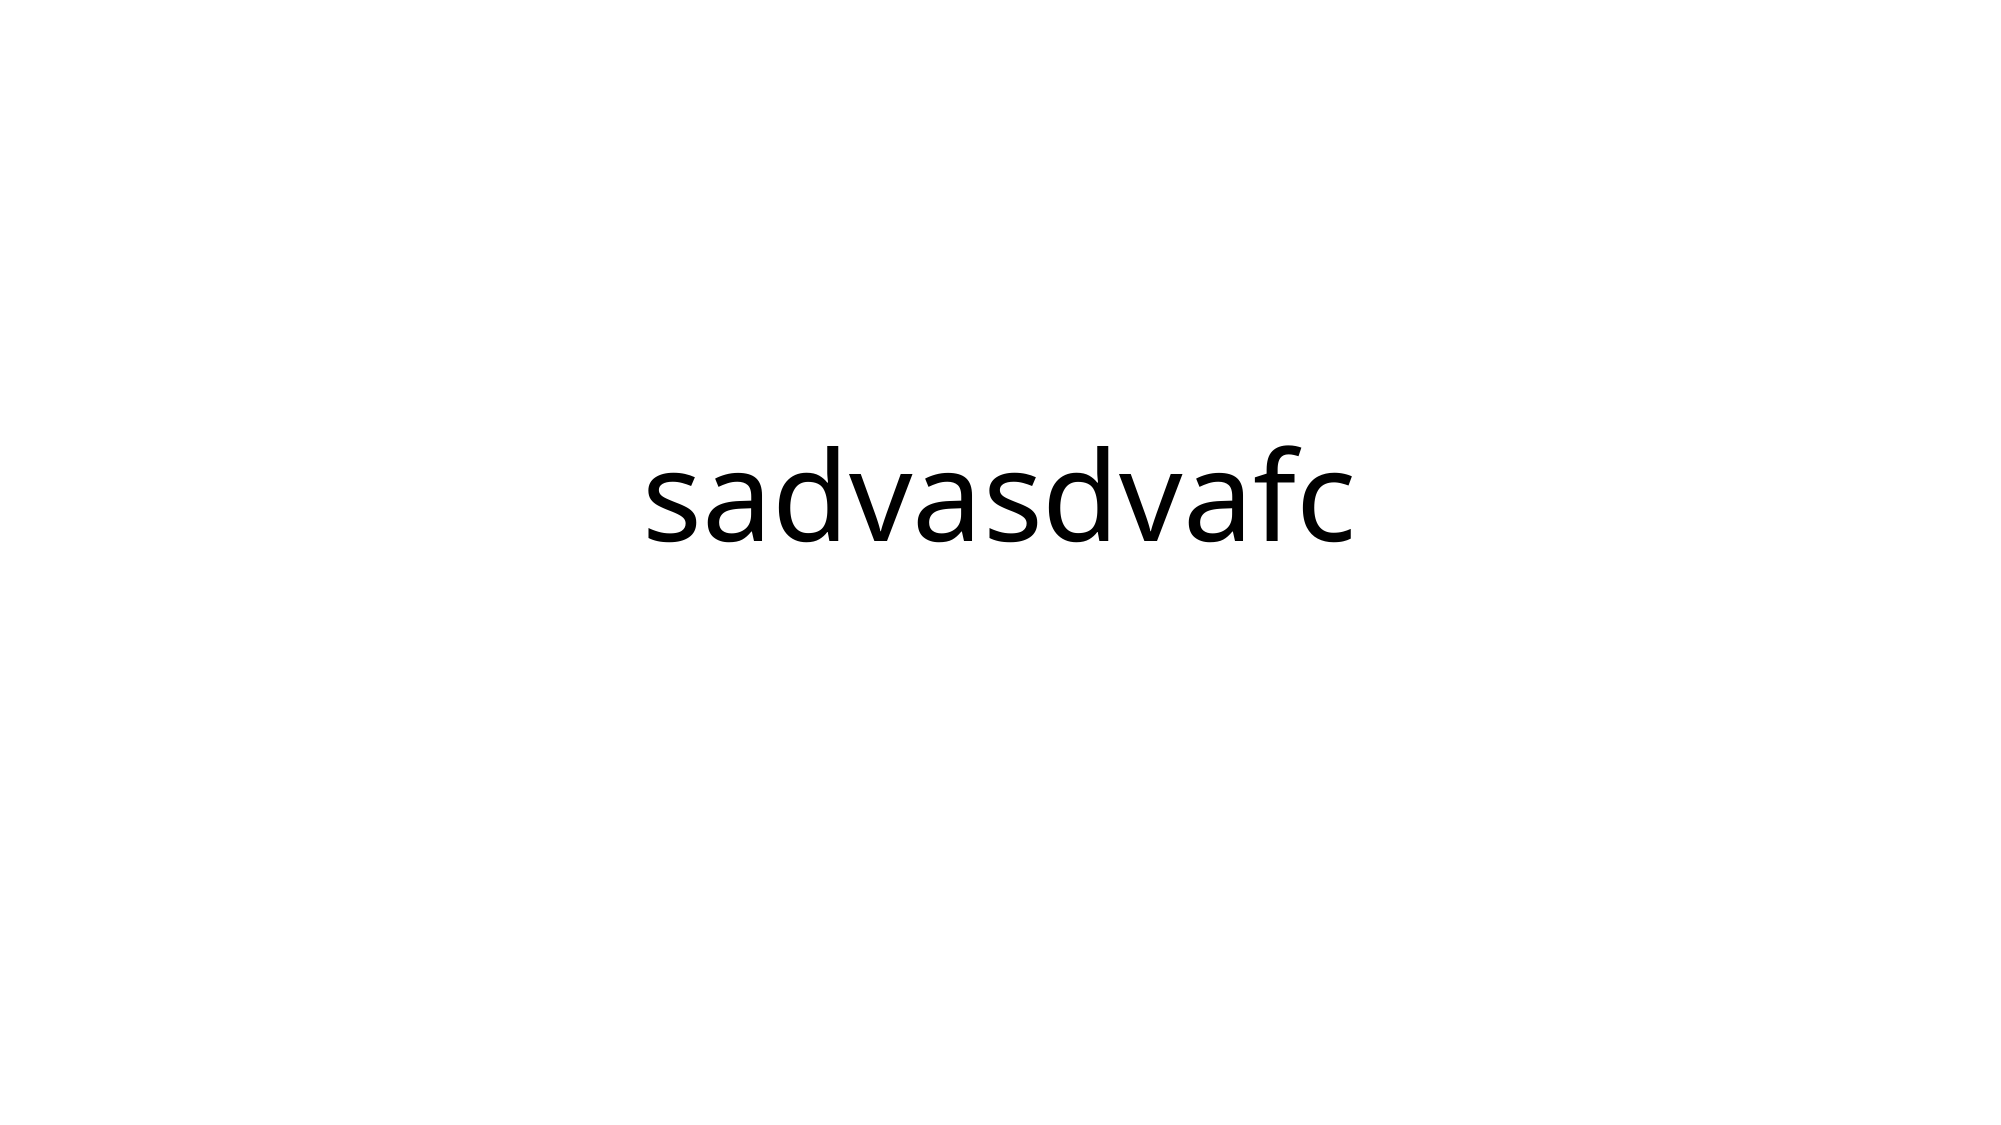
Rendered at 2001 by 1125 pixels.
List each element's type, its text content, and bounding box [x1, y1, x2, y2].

title sadvasdvafc [249, 184, 1750, 576]
